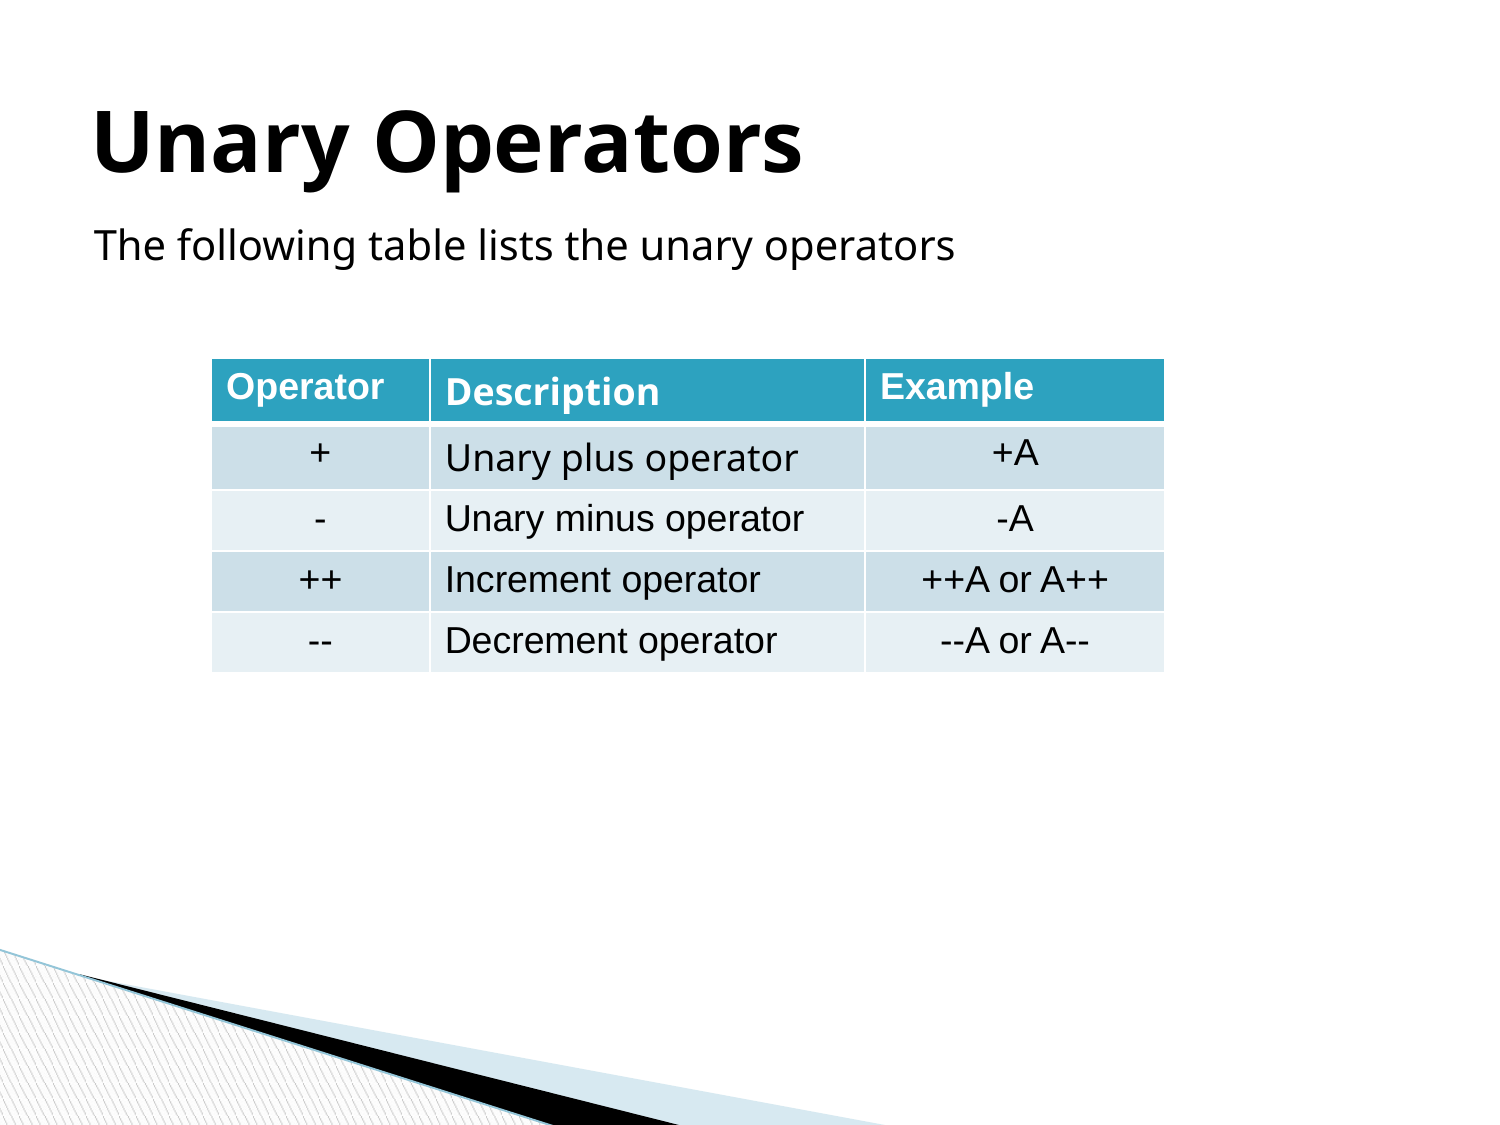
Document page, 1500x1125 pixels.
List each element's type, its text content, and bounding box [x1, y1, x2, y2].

table_cell ++A or A++ [866, 552, 1164, 611]
text_box The following table lists the unary operators [78, 211, 1429, 277]
table_cell - [212, 491, 429, 550]
table_header Example [866, 359, 1164, 421]
table_cell + [212, 427, 429, 489]
table_cell +A [866, 427, 1164, 489]
table_cell ++ [212, 552, 429, 611]
table_cell Unary minus operator [431, 491, 864, 550]
table_cell -- [212, 613, 429, 672]
table_cell -A [866, 491, 1164, 550]
table_header Operator [212, 359, 429, 421]
title Unary Operators [75, 45, 1425, 233]
table_cell Decrement operator [431, 613, 864, 672]
table_cell Unary plus operator [431, 427, 864, 489]
table_header Description [431, 359, 864, 421]
table_cell Increment operator [431, 552, 864, 611]
table_cell --A or A-- [866, 613, 1164, 672]
